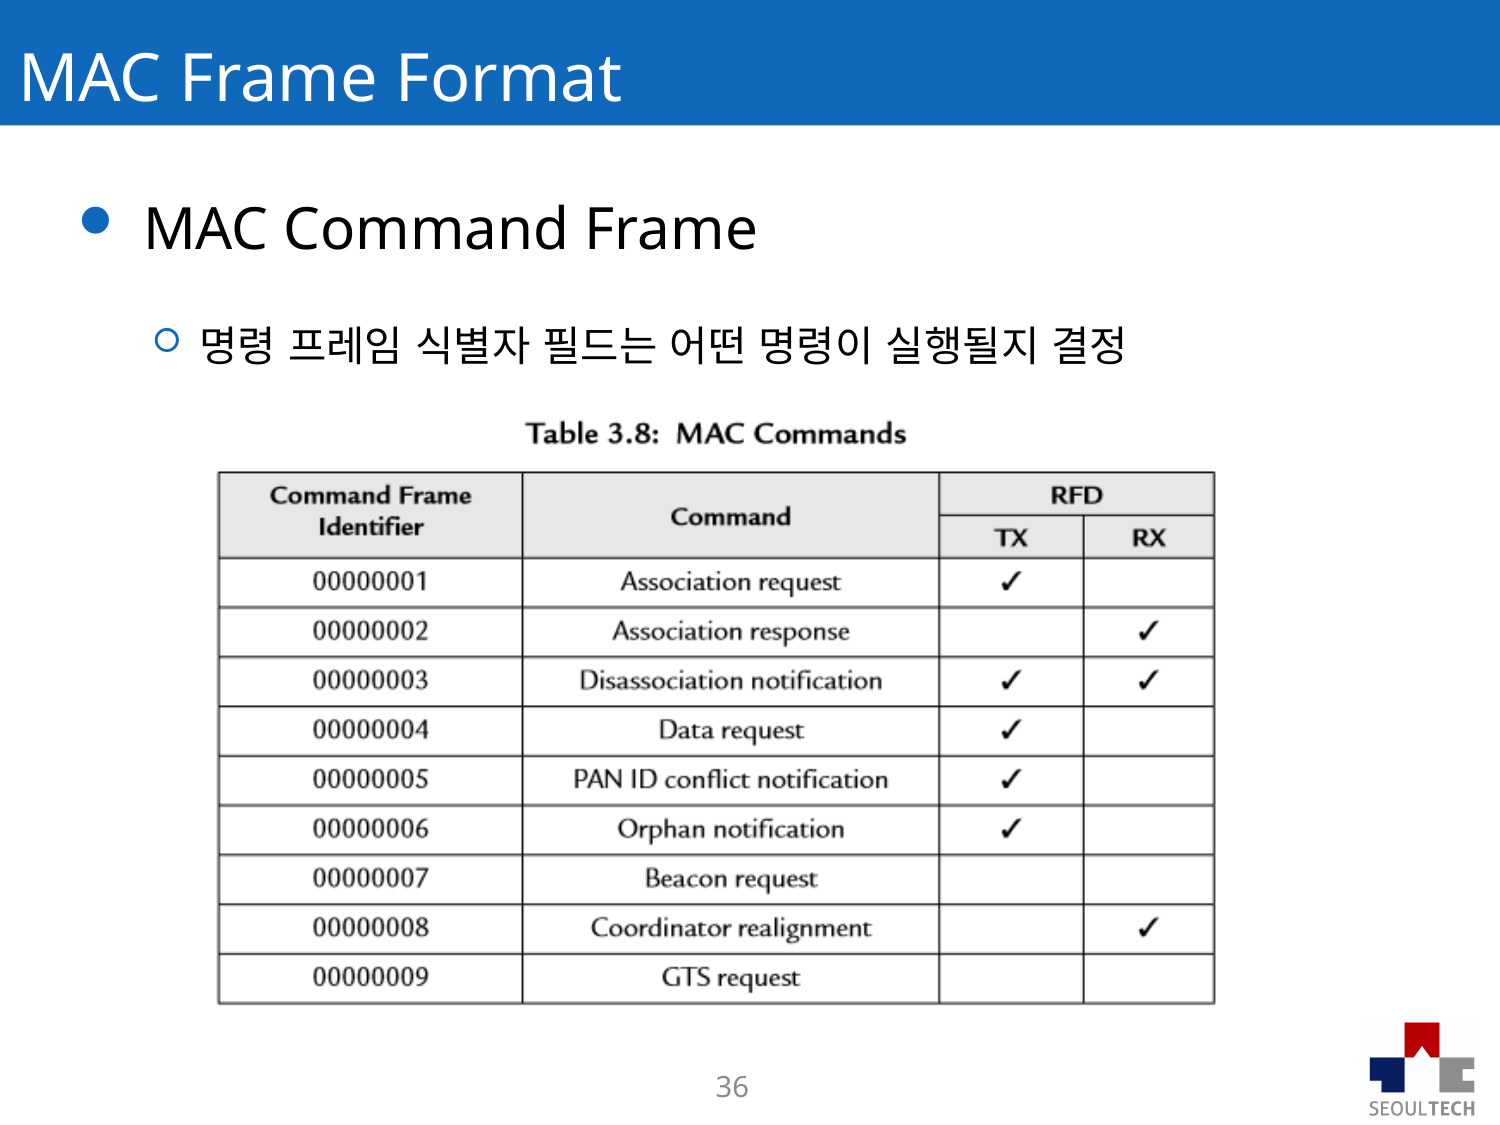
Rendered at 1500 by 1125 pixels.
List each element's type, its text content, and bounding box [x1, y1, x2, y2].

picture [1364, 1020, 1478, 1118]
picture [157, 402, 1307, 1032]
title MAC Frame Format [3, 0, 1500, 79]
slide_number 36 [557, 1058, 908, 1119]
list MAC Command Frame 명령 프레임 식별자 필드는 어떤 명령이 실행될지 결정 [53, 113, 1412, 1035]
